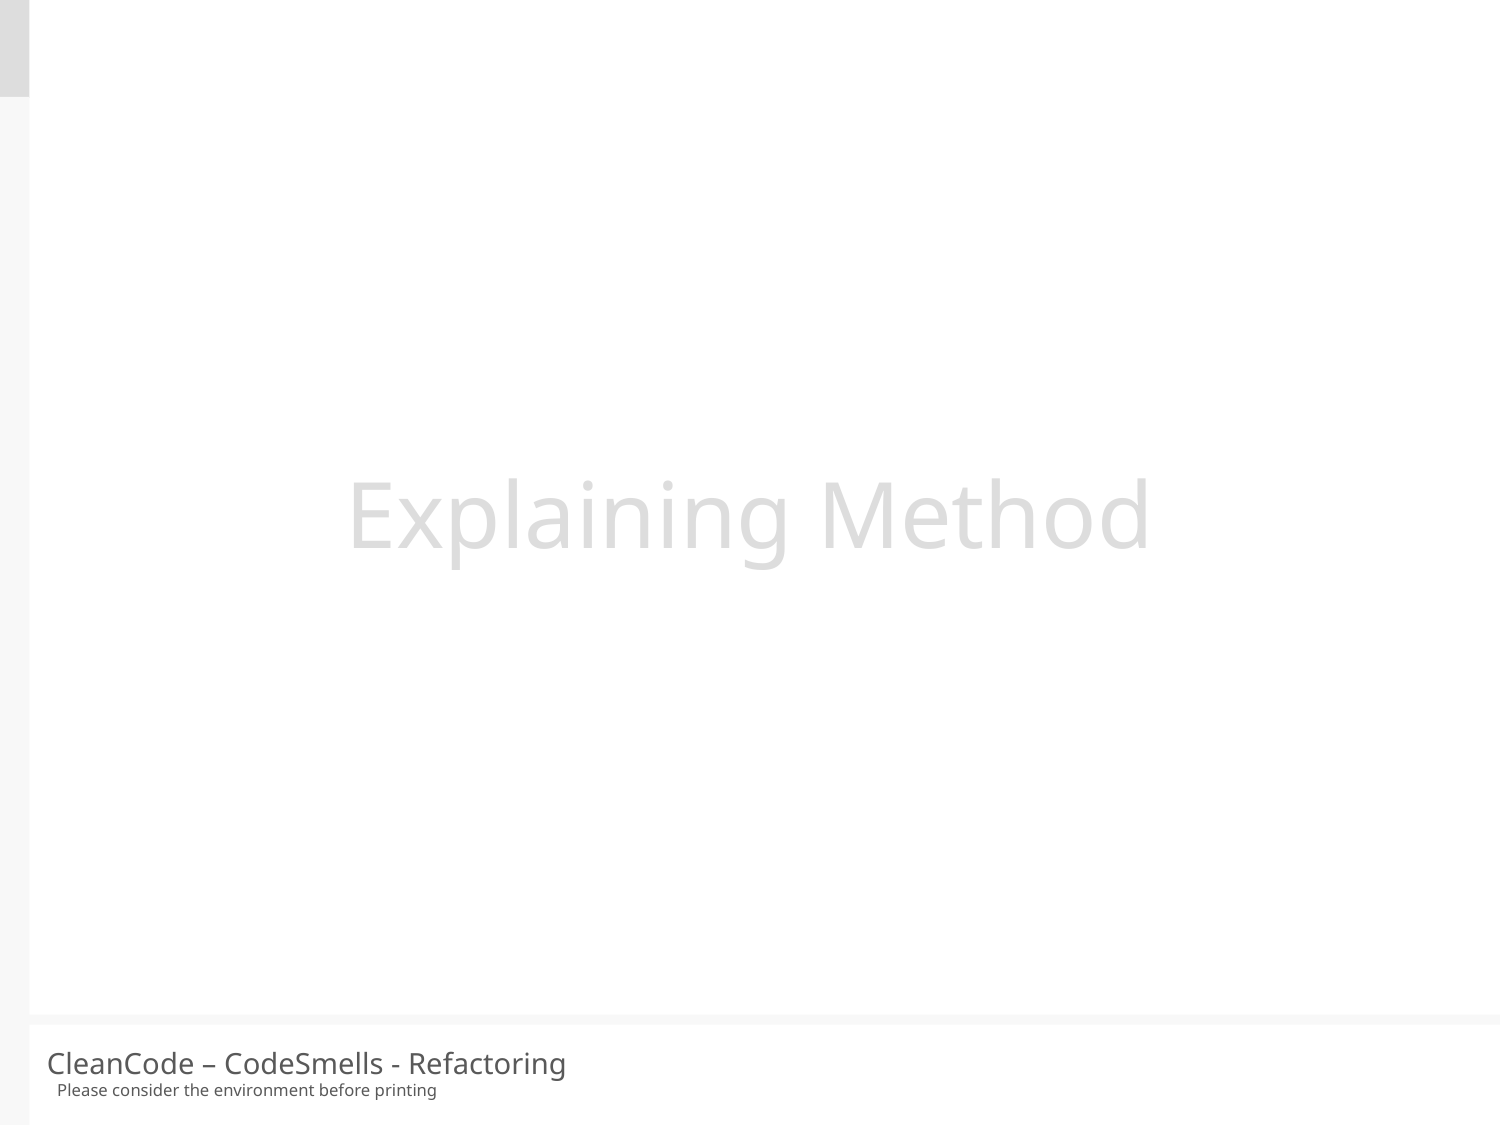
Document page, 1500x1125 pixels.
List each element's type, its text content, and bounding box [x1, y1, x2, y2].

text_box Explaining Method [0, 449, 1500, 575]
